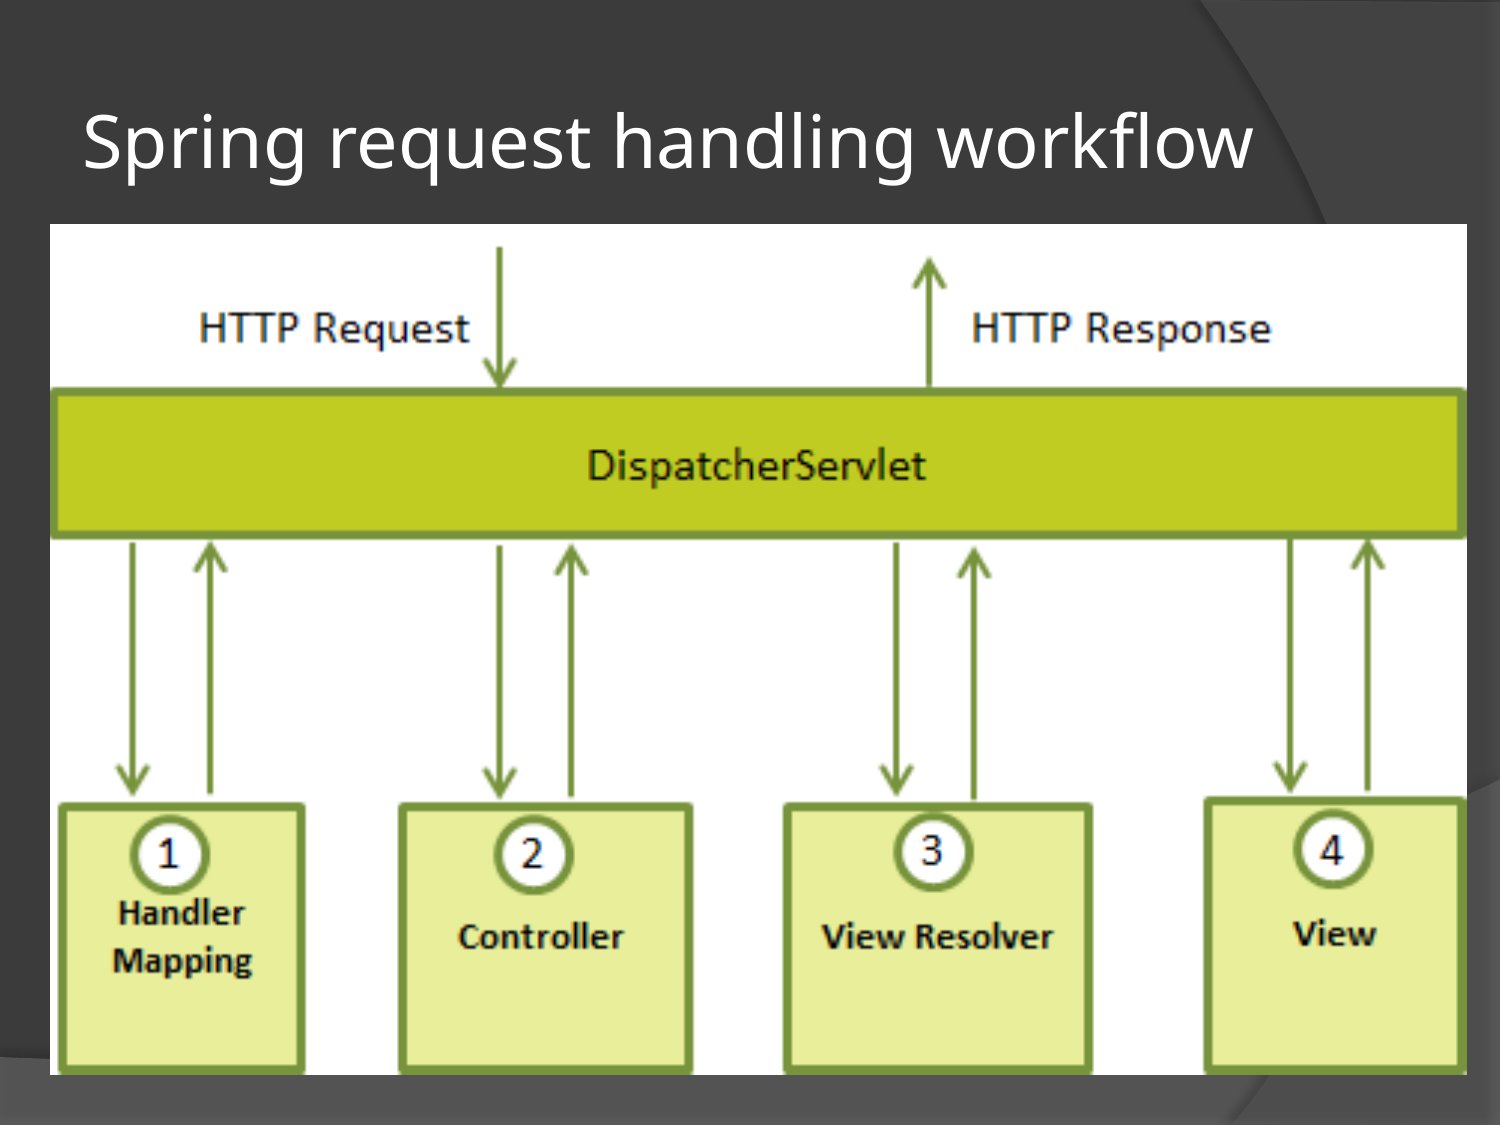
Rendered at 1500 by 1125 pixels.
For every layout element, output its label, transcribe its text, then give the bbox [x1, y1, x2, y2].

title Spring request handling workflow [75, 45, 1300, 216]
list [49, 224, 1467, 1076]
